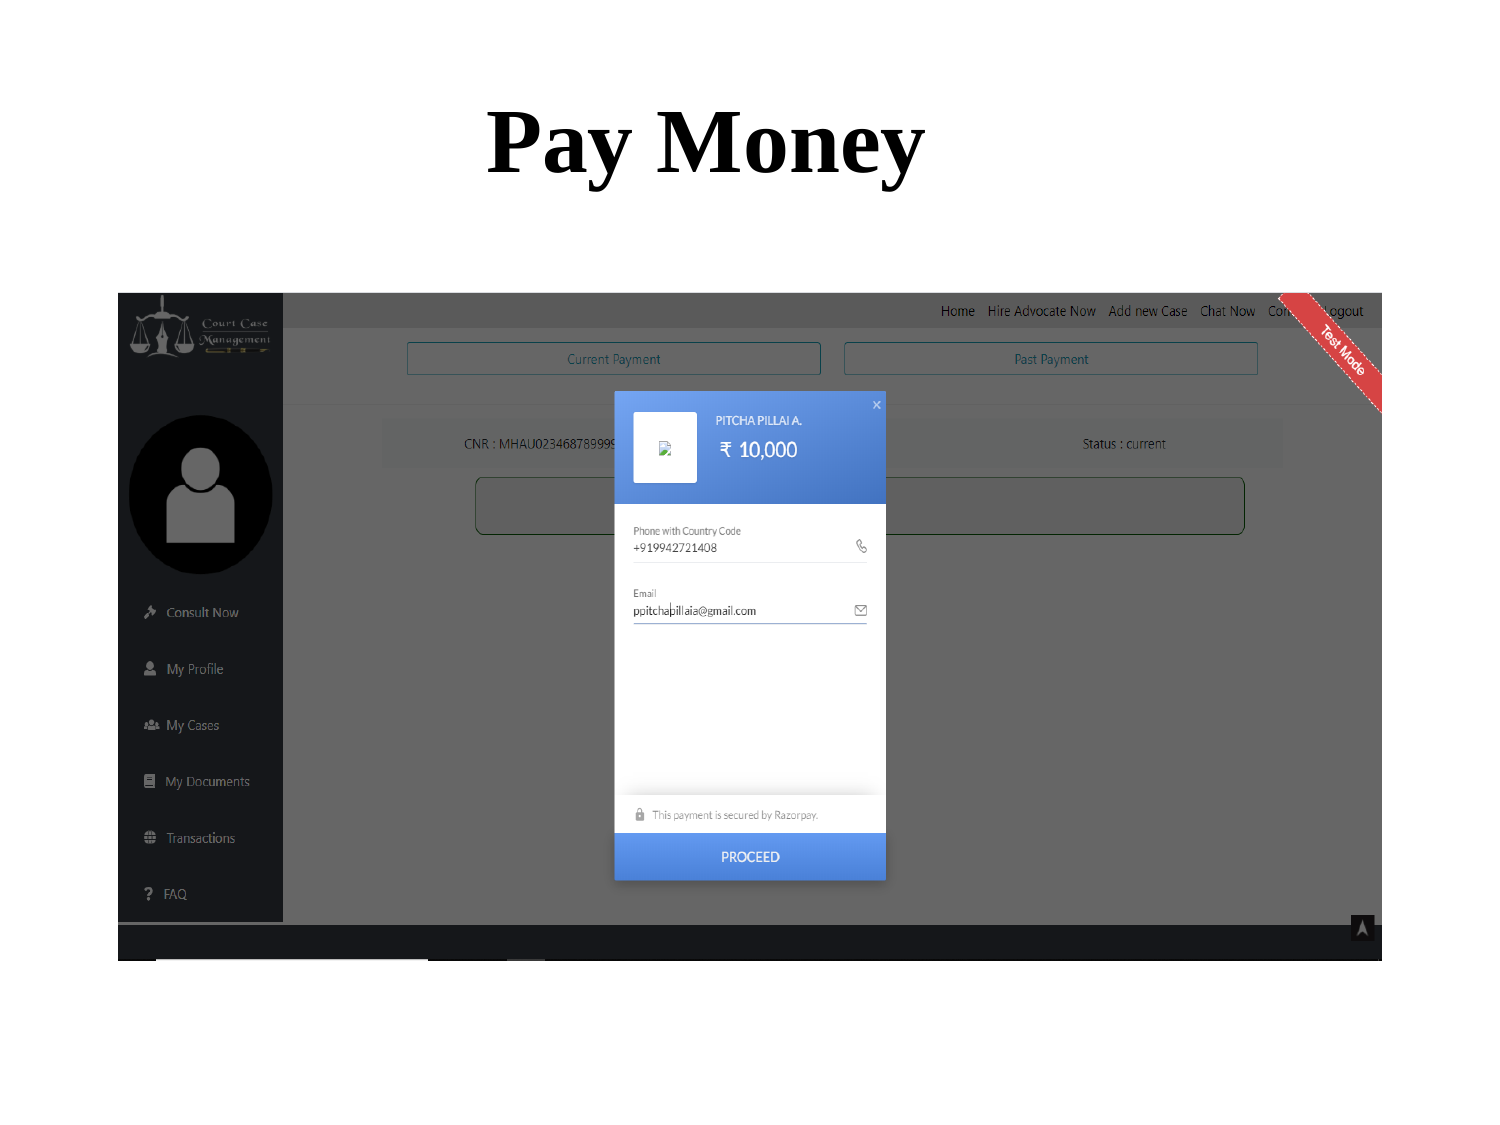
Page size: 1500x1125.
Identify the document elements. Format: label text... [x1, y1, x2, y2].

picture [118, 287, 1382, 961]
title Pay Money [484, 78, 1017, 269]
